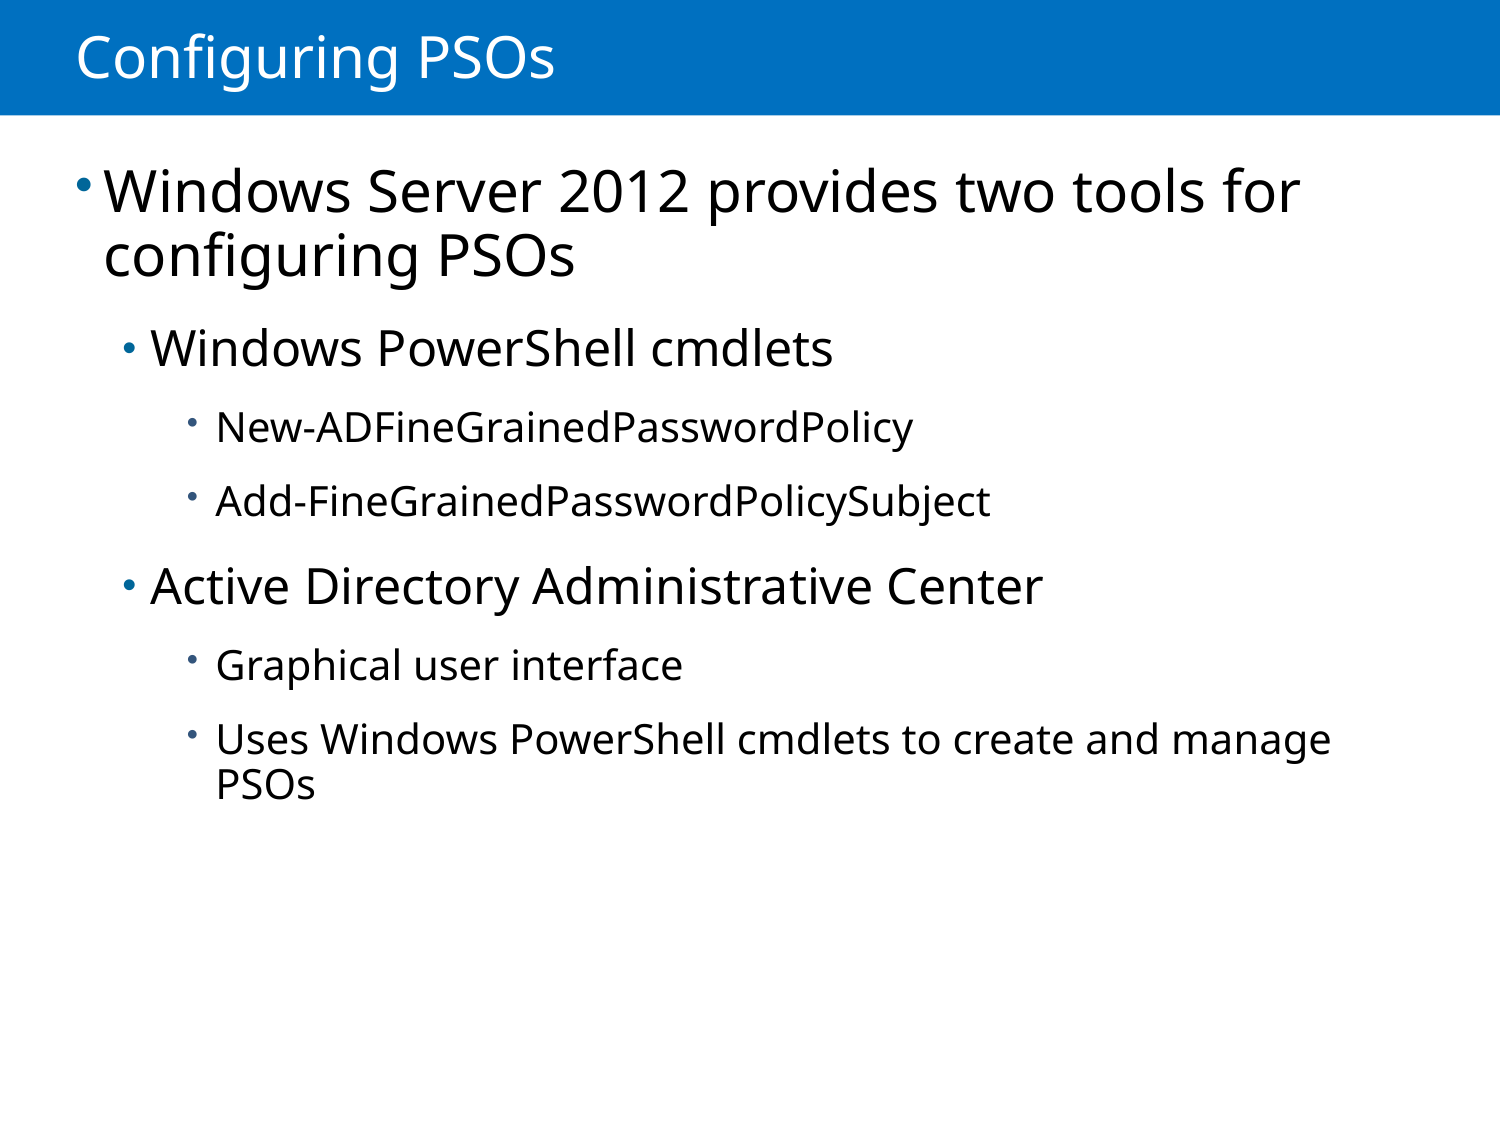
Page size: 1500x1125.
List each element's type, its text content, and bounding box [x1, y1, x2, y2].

title Configuring PSOs [75, 0, 1351, 122]
text_box Windows Server 2012 provides two tools for configuring PSOs Windows PowerShell cmdlets New-ADFineGrainedPasswordPolicy Add-FineGrainedPasswordPolicySubject Active Directory Administrative Center Graphical user interface Uses Windows PowerShell cmdlets to create and manage PSOs [75, 162, 1347, 883]
